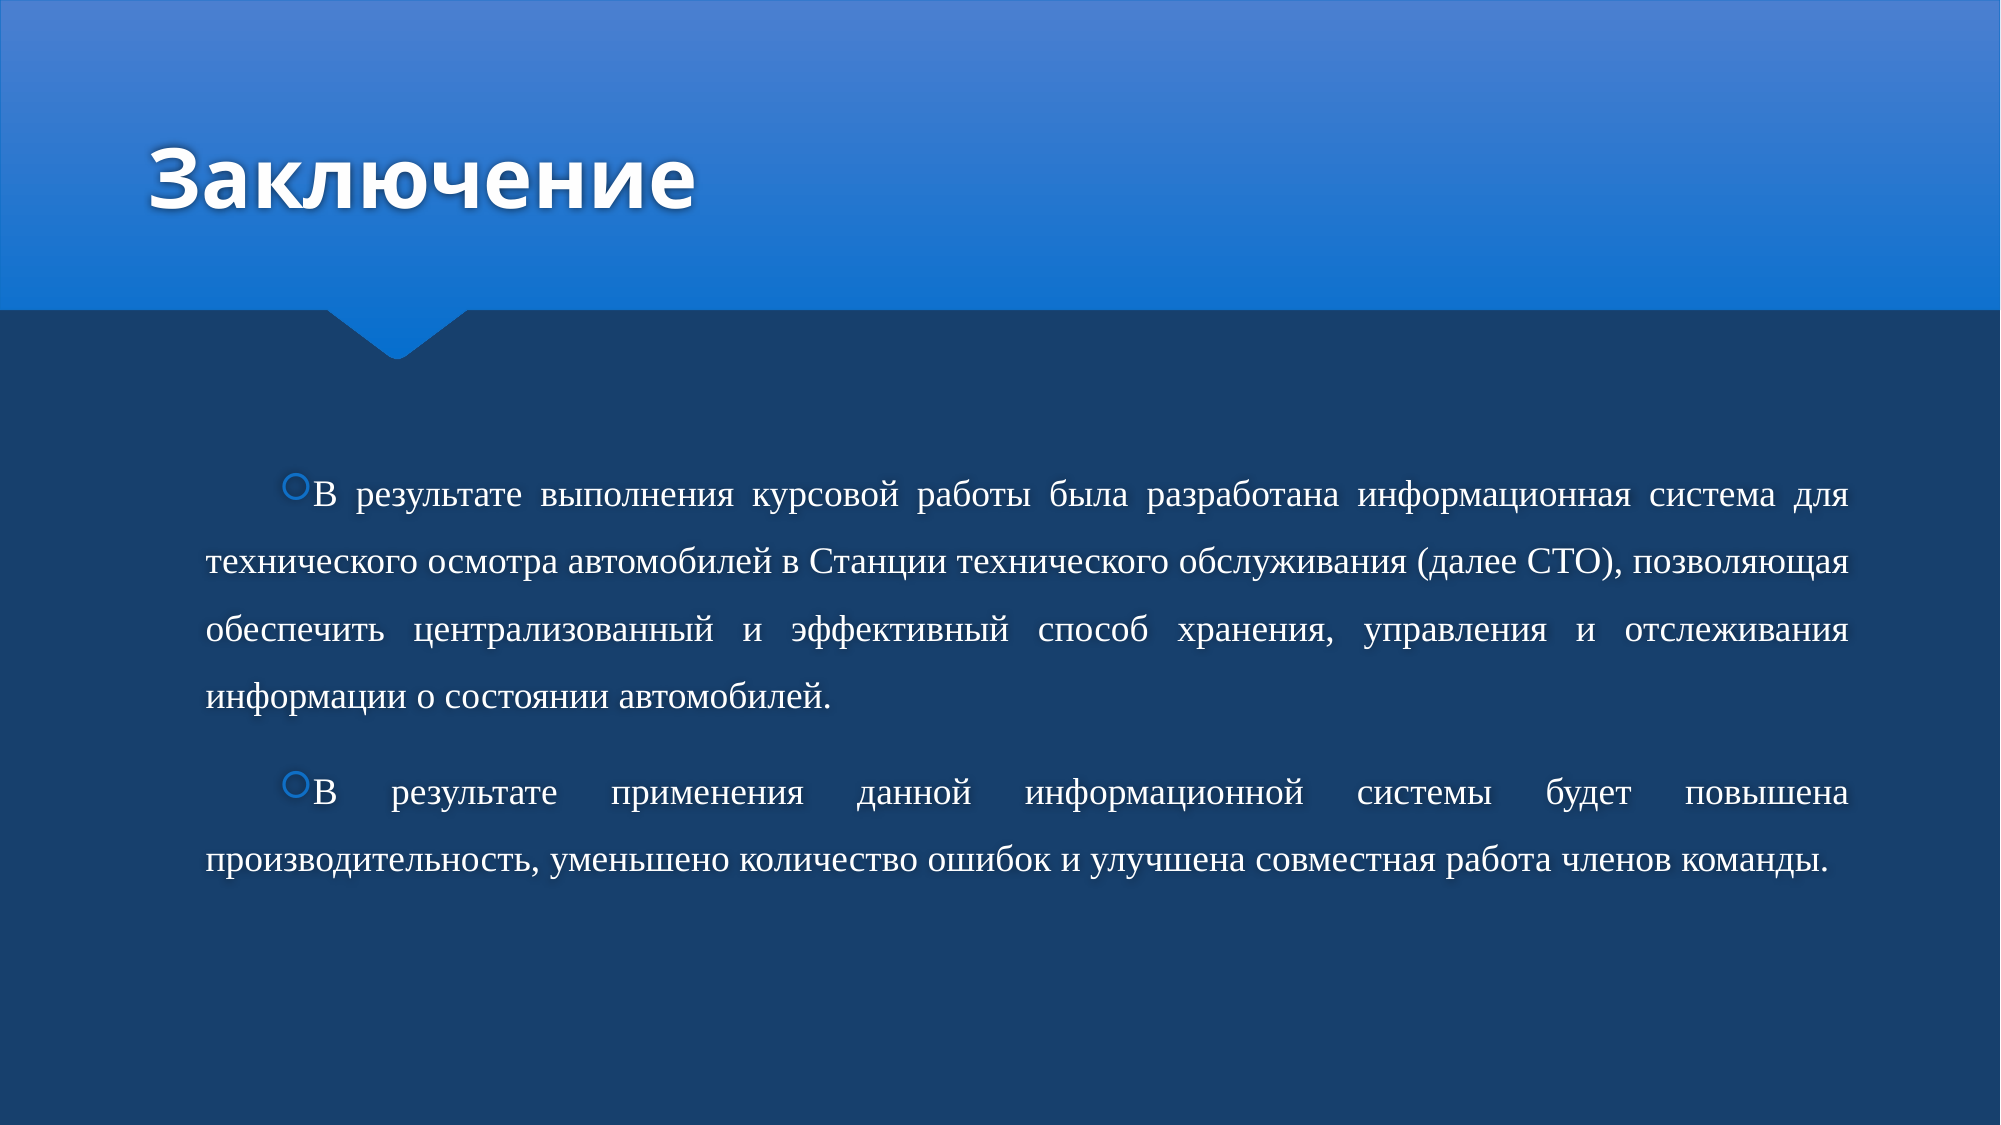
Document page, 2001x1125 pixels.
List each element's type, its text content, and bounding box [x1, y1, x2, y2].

list В результате выполнения курсовой работы была разработана информационная система для технического осмотра автомобилей в Станции технического обслуживания (далее СТО), позволяющая обеспечить централизованный и эффективный способ хранения, управления и отслеживания информации о состоянии автомобилей. В результате применения данной информационной системы будет повышена производительность, уменьшено количество ошибок и улучшена совместная работа членов команды. [134, 364, 1866, 962]
title Заключение [132, 73, 1868, 233]
